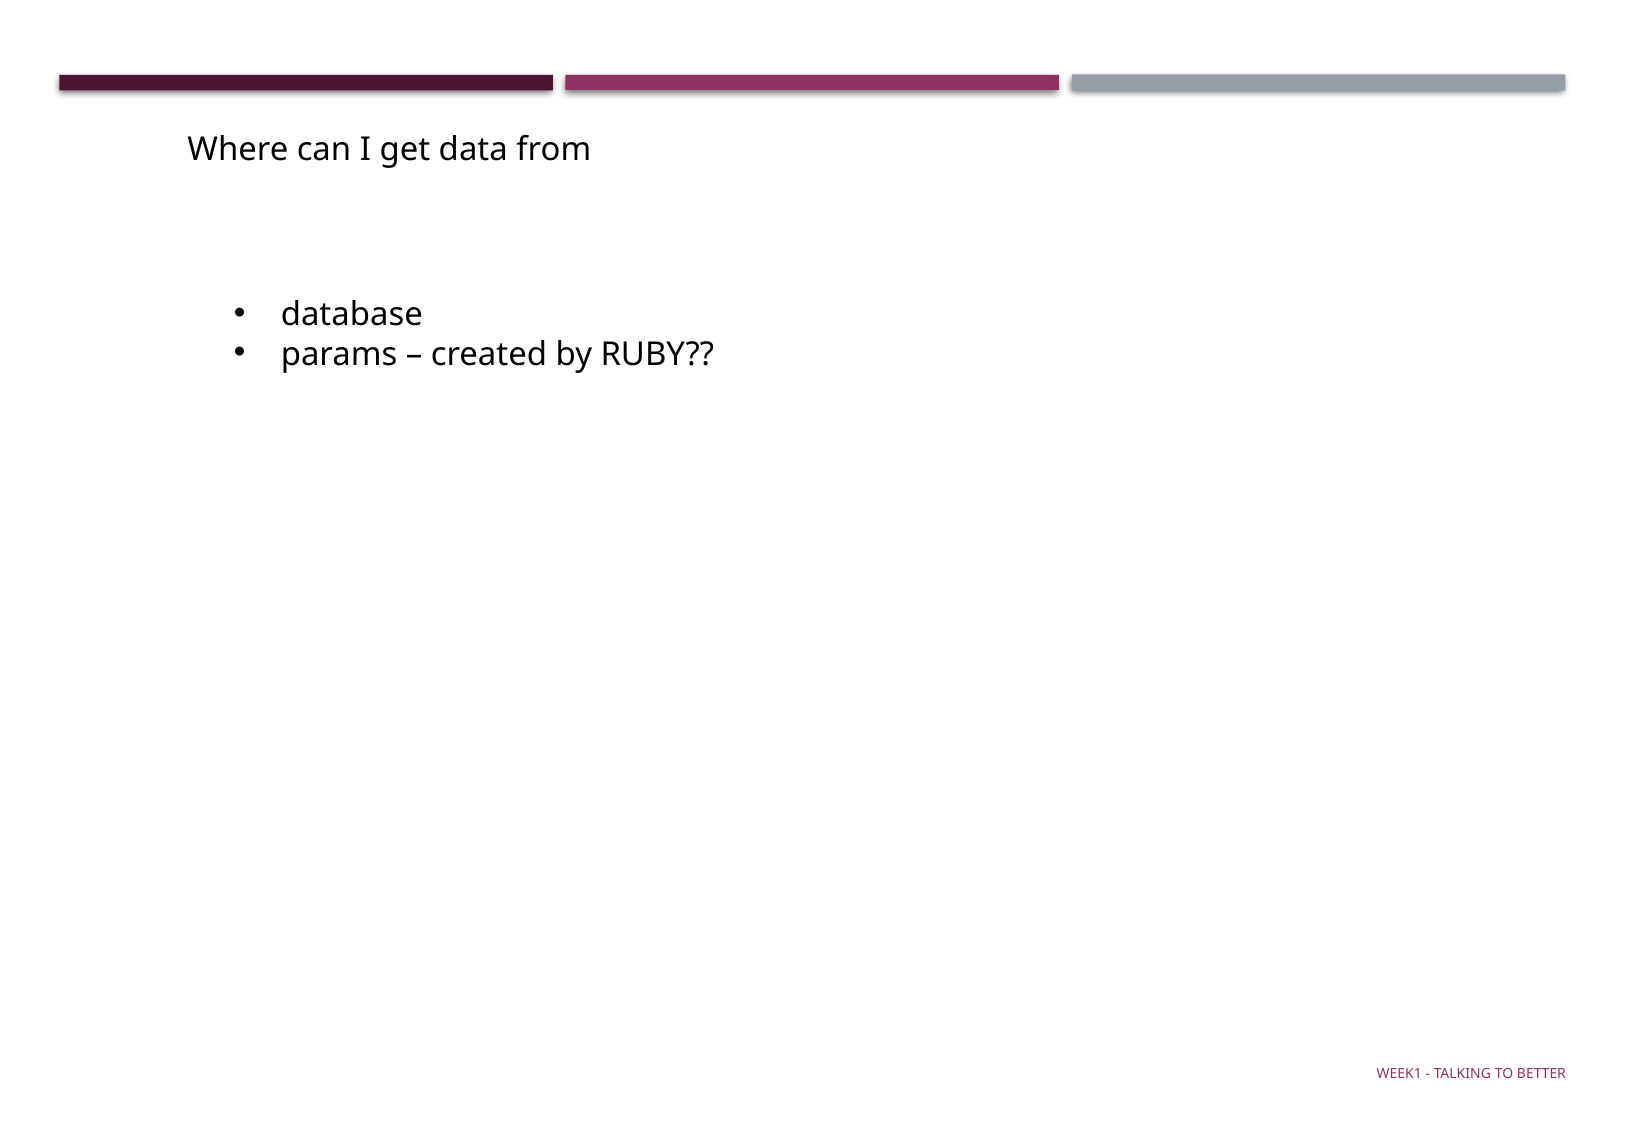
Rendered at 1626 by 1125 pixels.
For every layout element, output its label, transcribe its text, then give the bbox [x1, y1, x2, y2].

text_box database params – created by RUBY?? [219, 284, 739, 379]
text_box Where can I get data from [172, 119, 616, 175]
footer Week1 - talking to Better [1361, 1050, 1598, 1098]
